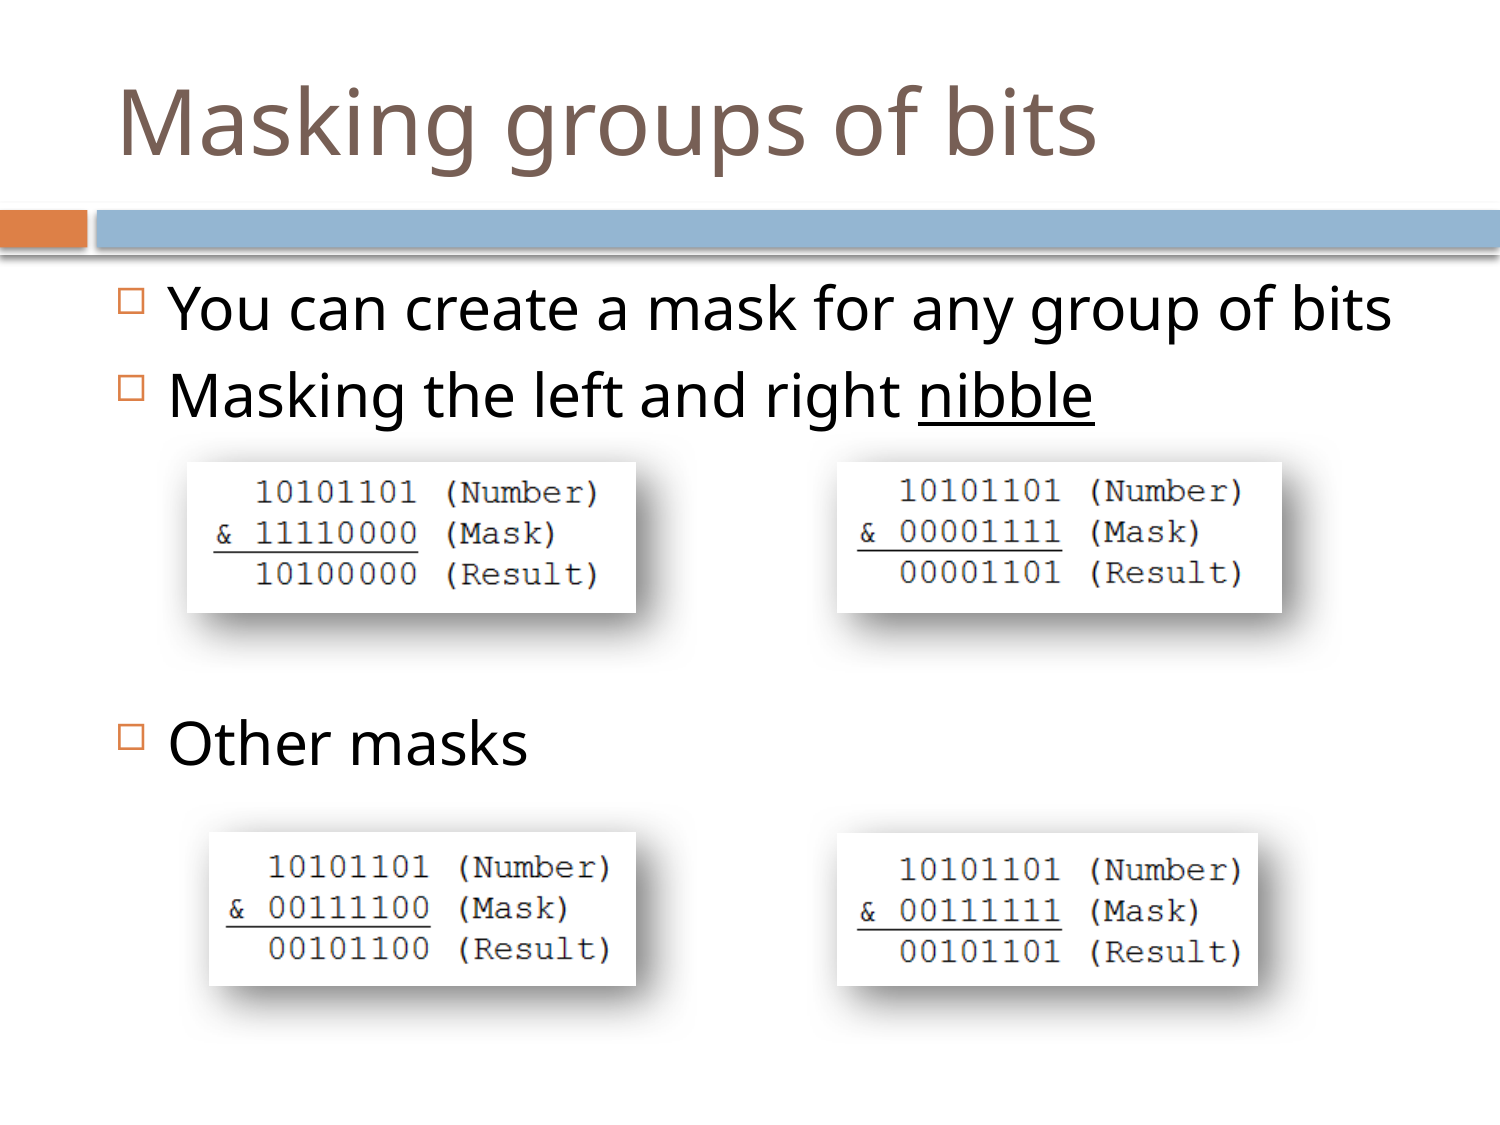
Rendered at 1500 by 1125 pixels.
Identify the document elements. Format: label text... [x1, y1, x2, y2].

picture [837, 462, 1282, 613]
picture [208, 832, 637, 986]
picture [837, 833, 1259, 986]
list You can create a mask for any group of bits Masking the left and right nibble Other masks [100, 262, 1438, 1000]
title Masking groups of bits [100, 37, 1438, 200]
picture [187, 462, 637, 613]
